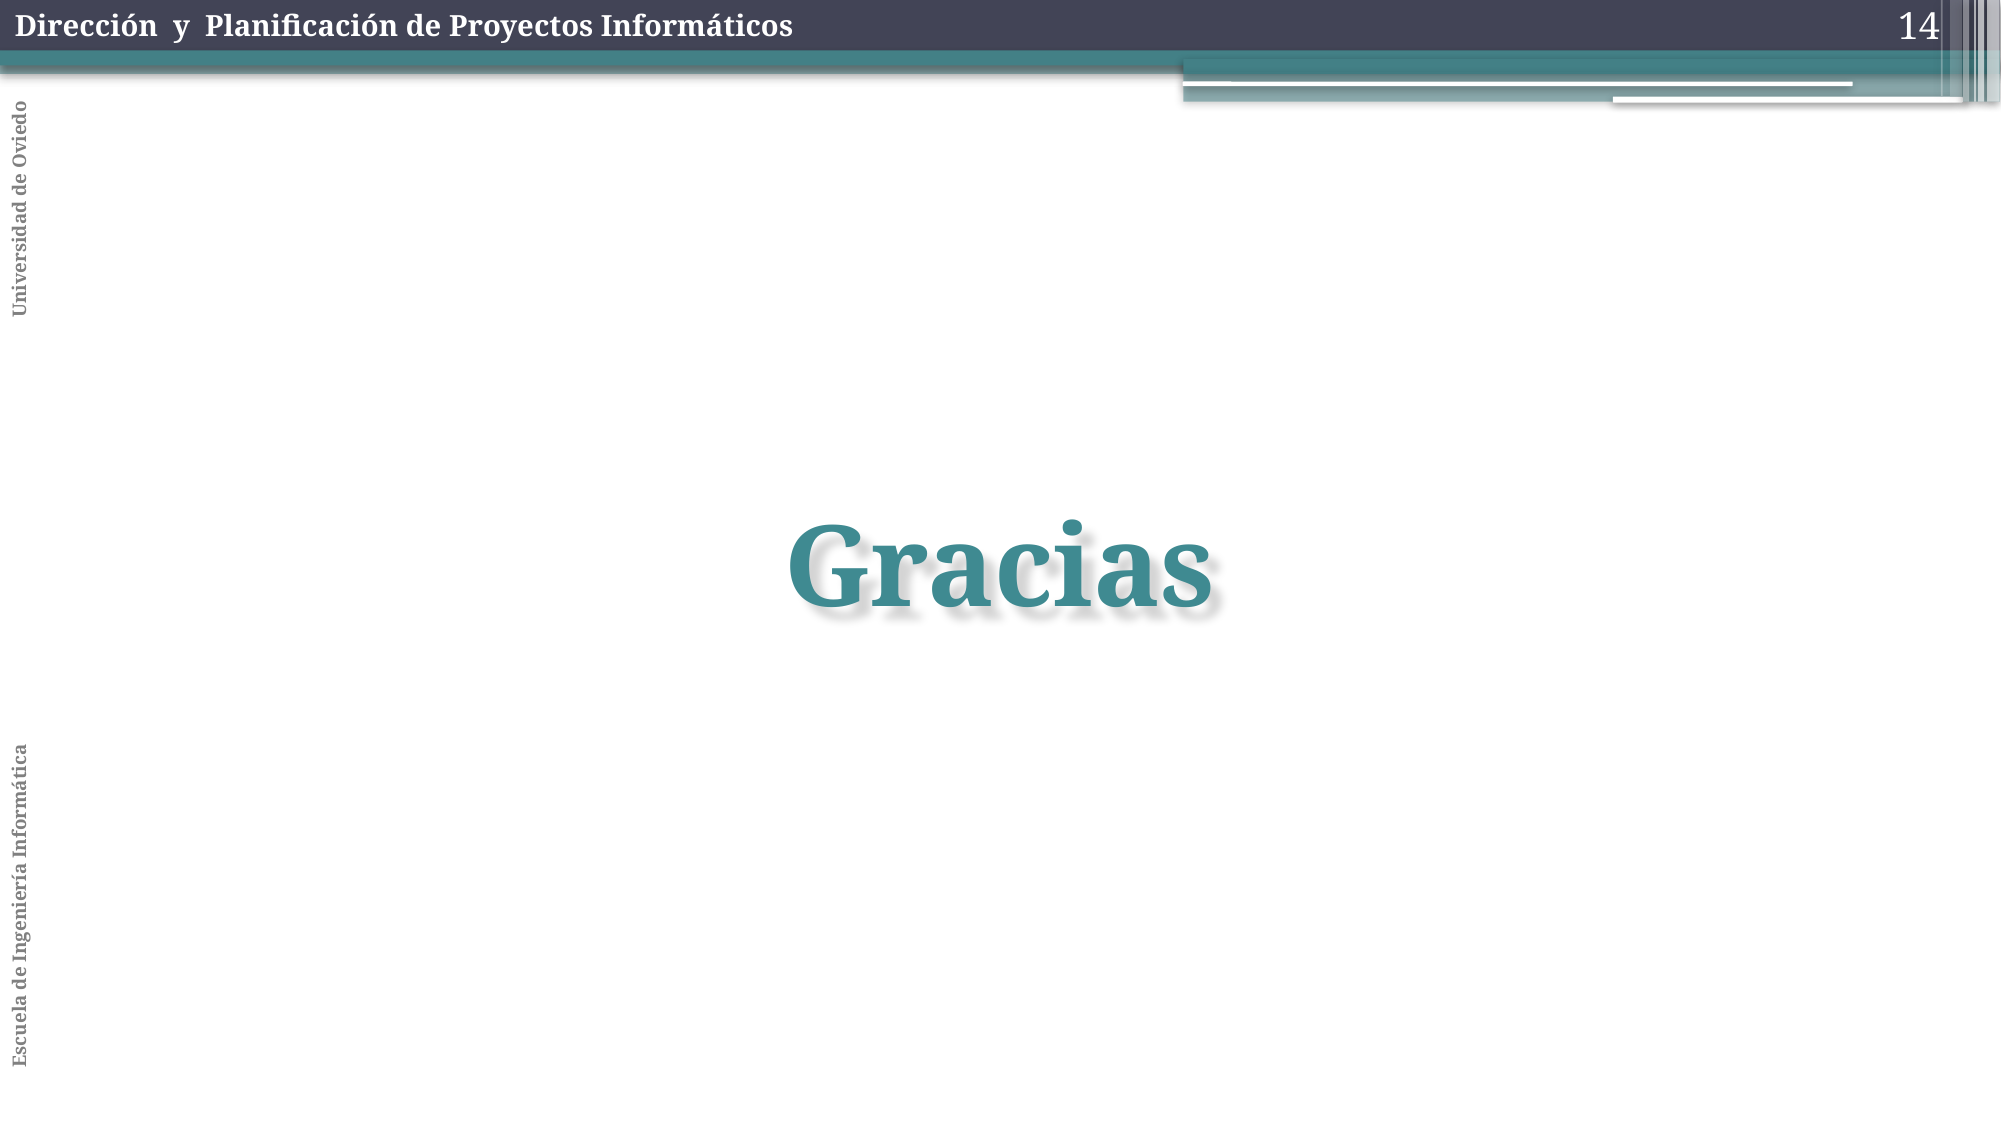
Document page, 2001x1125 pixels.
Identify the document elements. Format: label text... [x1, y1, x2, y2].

text_box Gracias [769, 486, 1231, 637]
slide_number 14 [1788, 0, 1955, 61]
